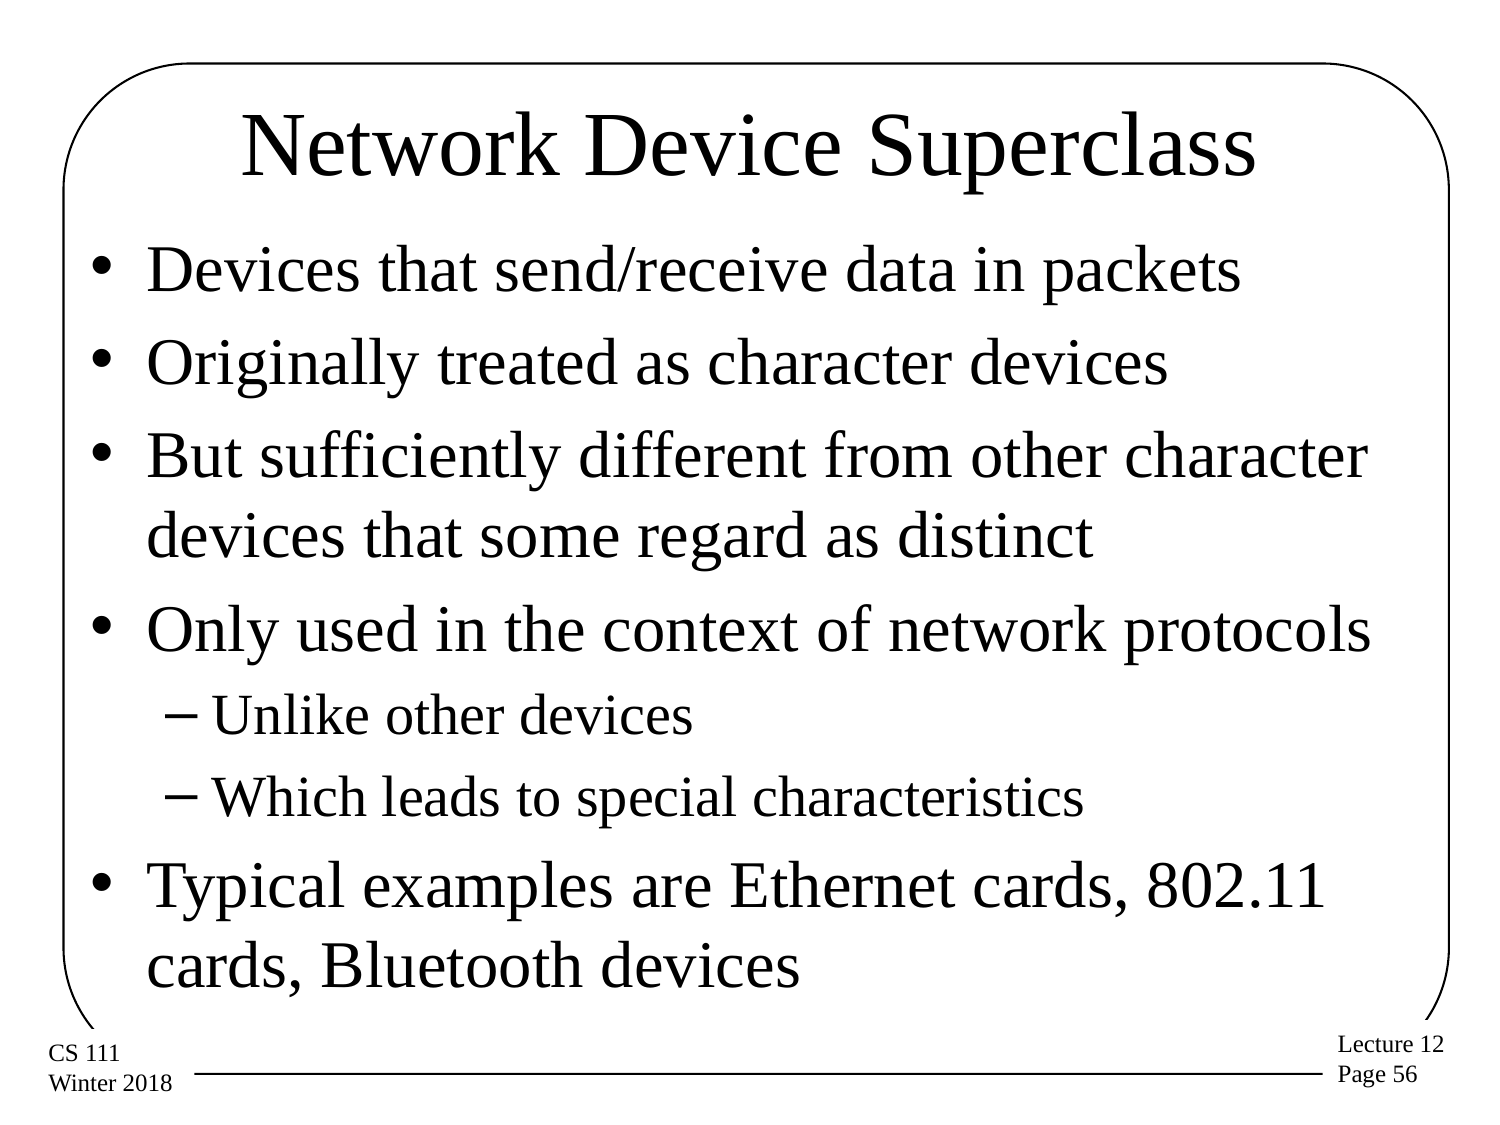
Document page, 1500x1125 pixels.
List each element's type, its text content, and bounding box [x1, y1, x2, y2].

list Devices that send/receive data in packets Originally treated as character devices But sufficiently different from other character devices that some regard as distinct Only used in the context of network protocols Unlike other devices Which leads to special characteristics Typical examples are Ethernet cards, 802.11 cards, Bluetooth devices [74, 216, 1426, 960]
title Network Device Superclass [74, 44, 1426, 216]
